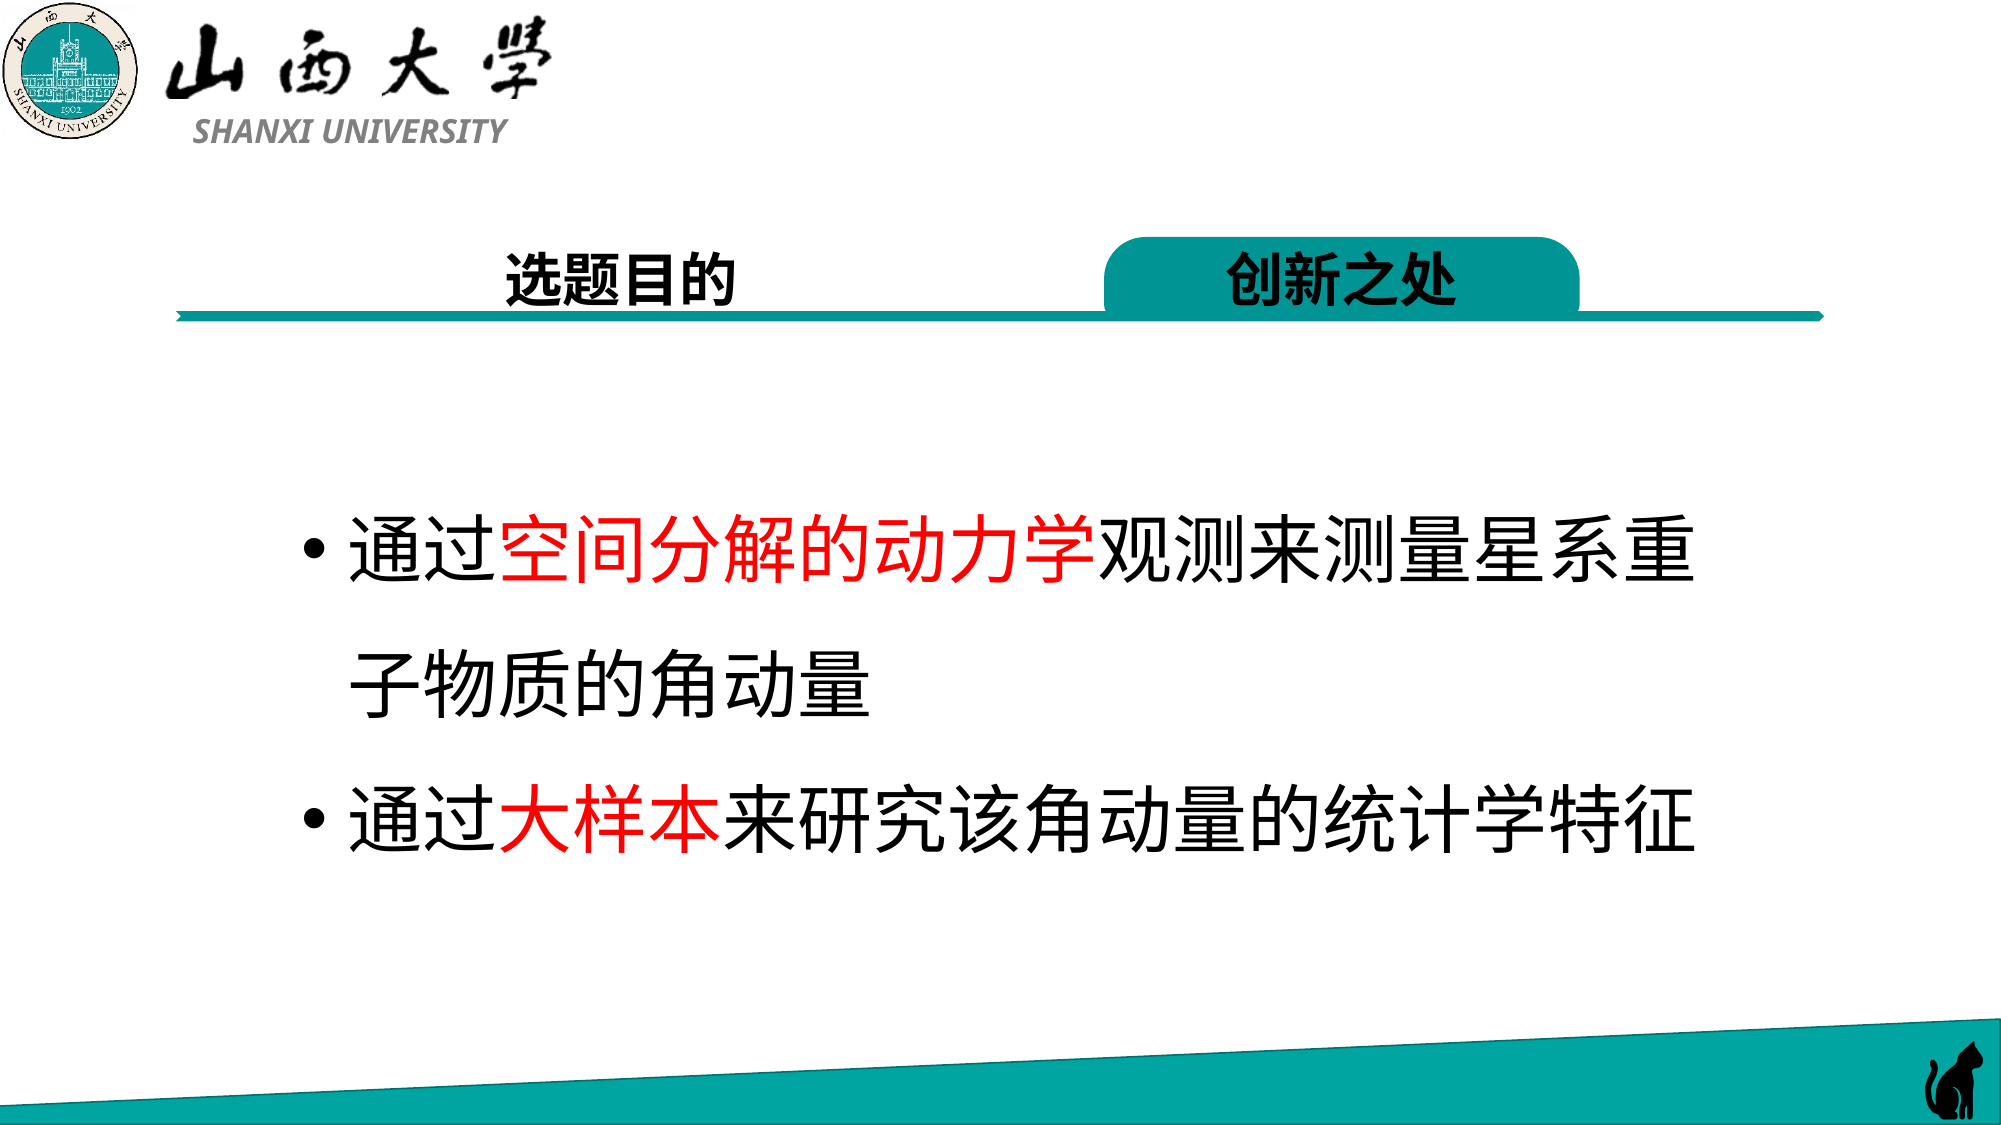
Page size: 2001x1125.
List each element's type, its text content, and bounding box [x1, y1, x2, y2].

picture [1909, 1034, 2000, 1125]
text_box 创新之处 [1140, 235, 1543, 321]
text_box [1543, 236, 1581, 321]
text_box [1103, 236, 1140, 321]
text_box [173, 310, 1826, 323]
text_box 选题目的 [420, 235, 823, 321]
text_box 通过空间分解的动力学观测来测量星系重子物质的角动量 通过大样本来研究该角动量的统计学特征 [274, 450, 1726, 871]
picture [149, 0, 569, 99]
picture [0, 0, 141, 142]
